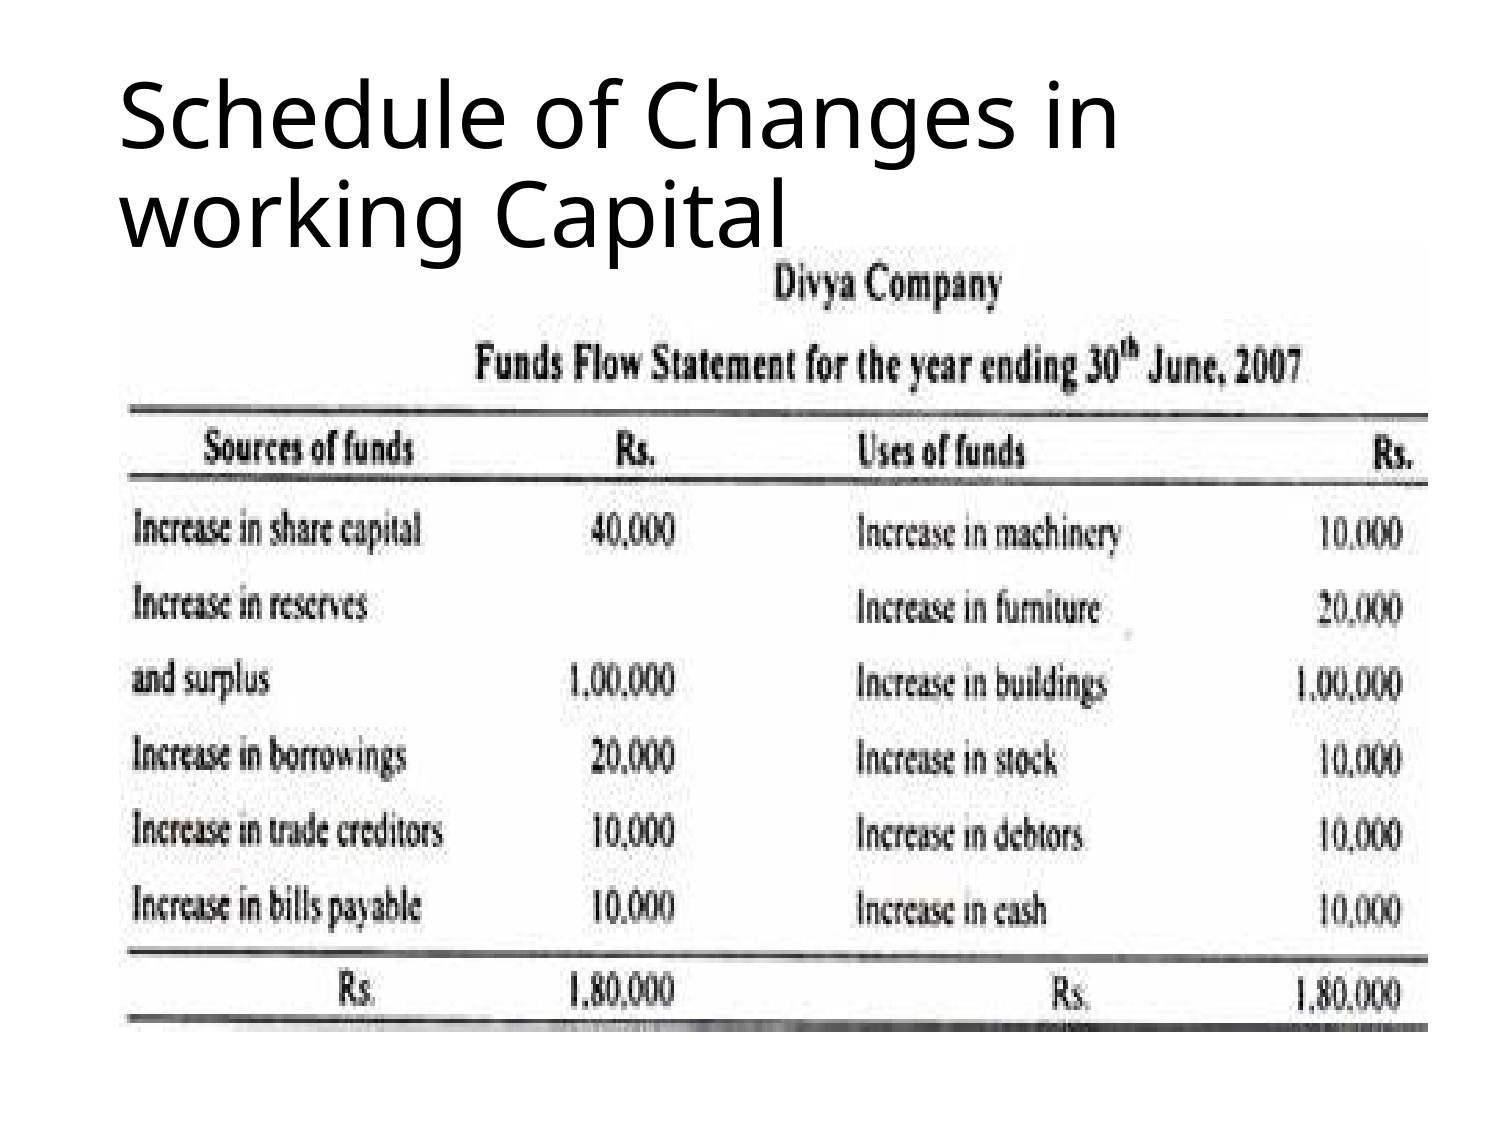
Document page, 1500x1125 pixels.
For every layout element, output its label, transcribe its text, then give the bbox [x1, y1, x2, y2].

title Schedule of Changes in working Capital [103, 59, 1397, 278]
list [119, 246, 1428, 1032]
